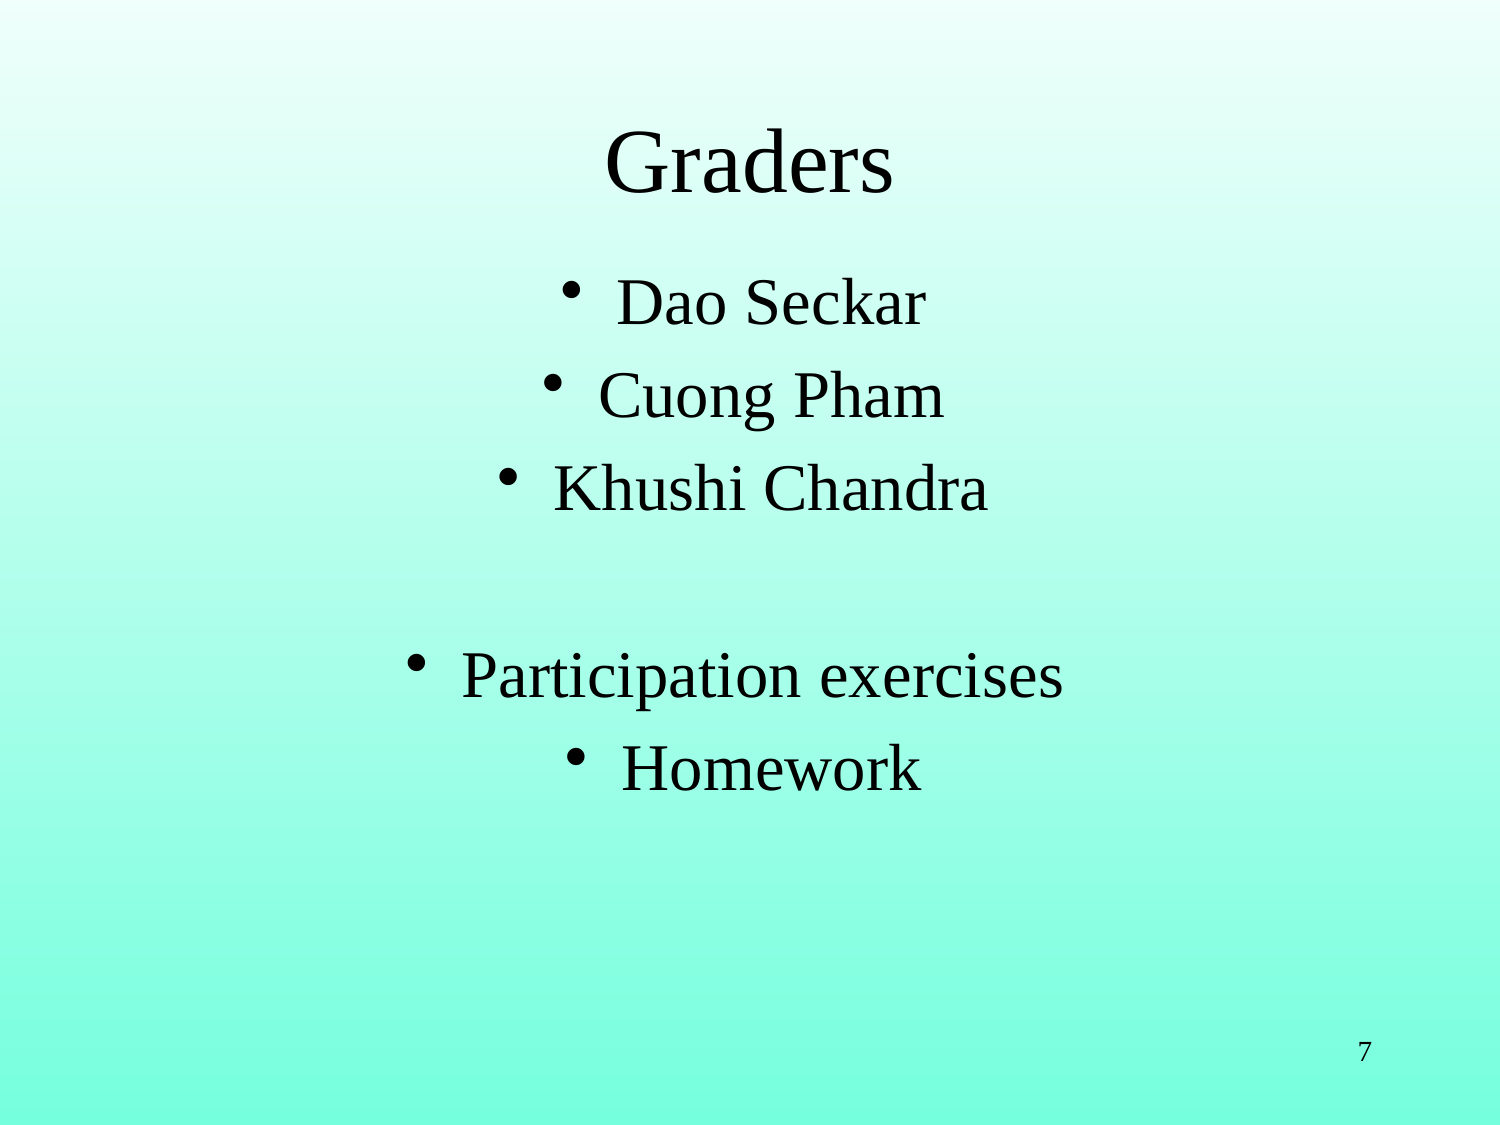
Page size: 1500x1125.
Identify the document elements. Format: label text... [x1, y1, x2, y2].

list Dao Seckar Cuong Pham Khushi Chandra Participation exercises Homework [137, 249, 1350, 813]
title Graders [112, 62, 1388, 250]
slide_number 7 [1074, 1024, 1388, 1101]
